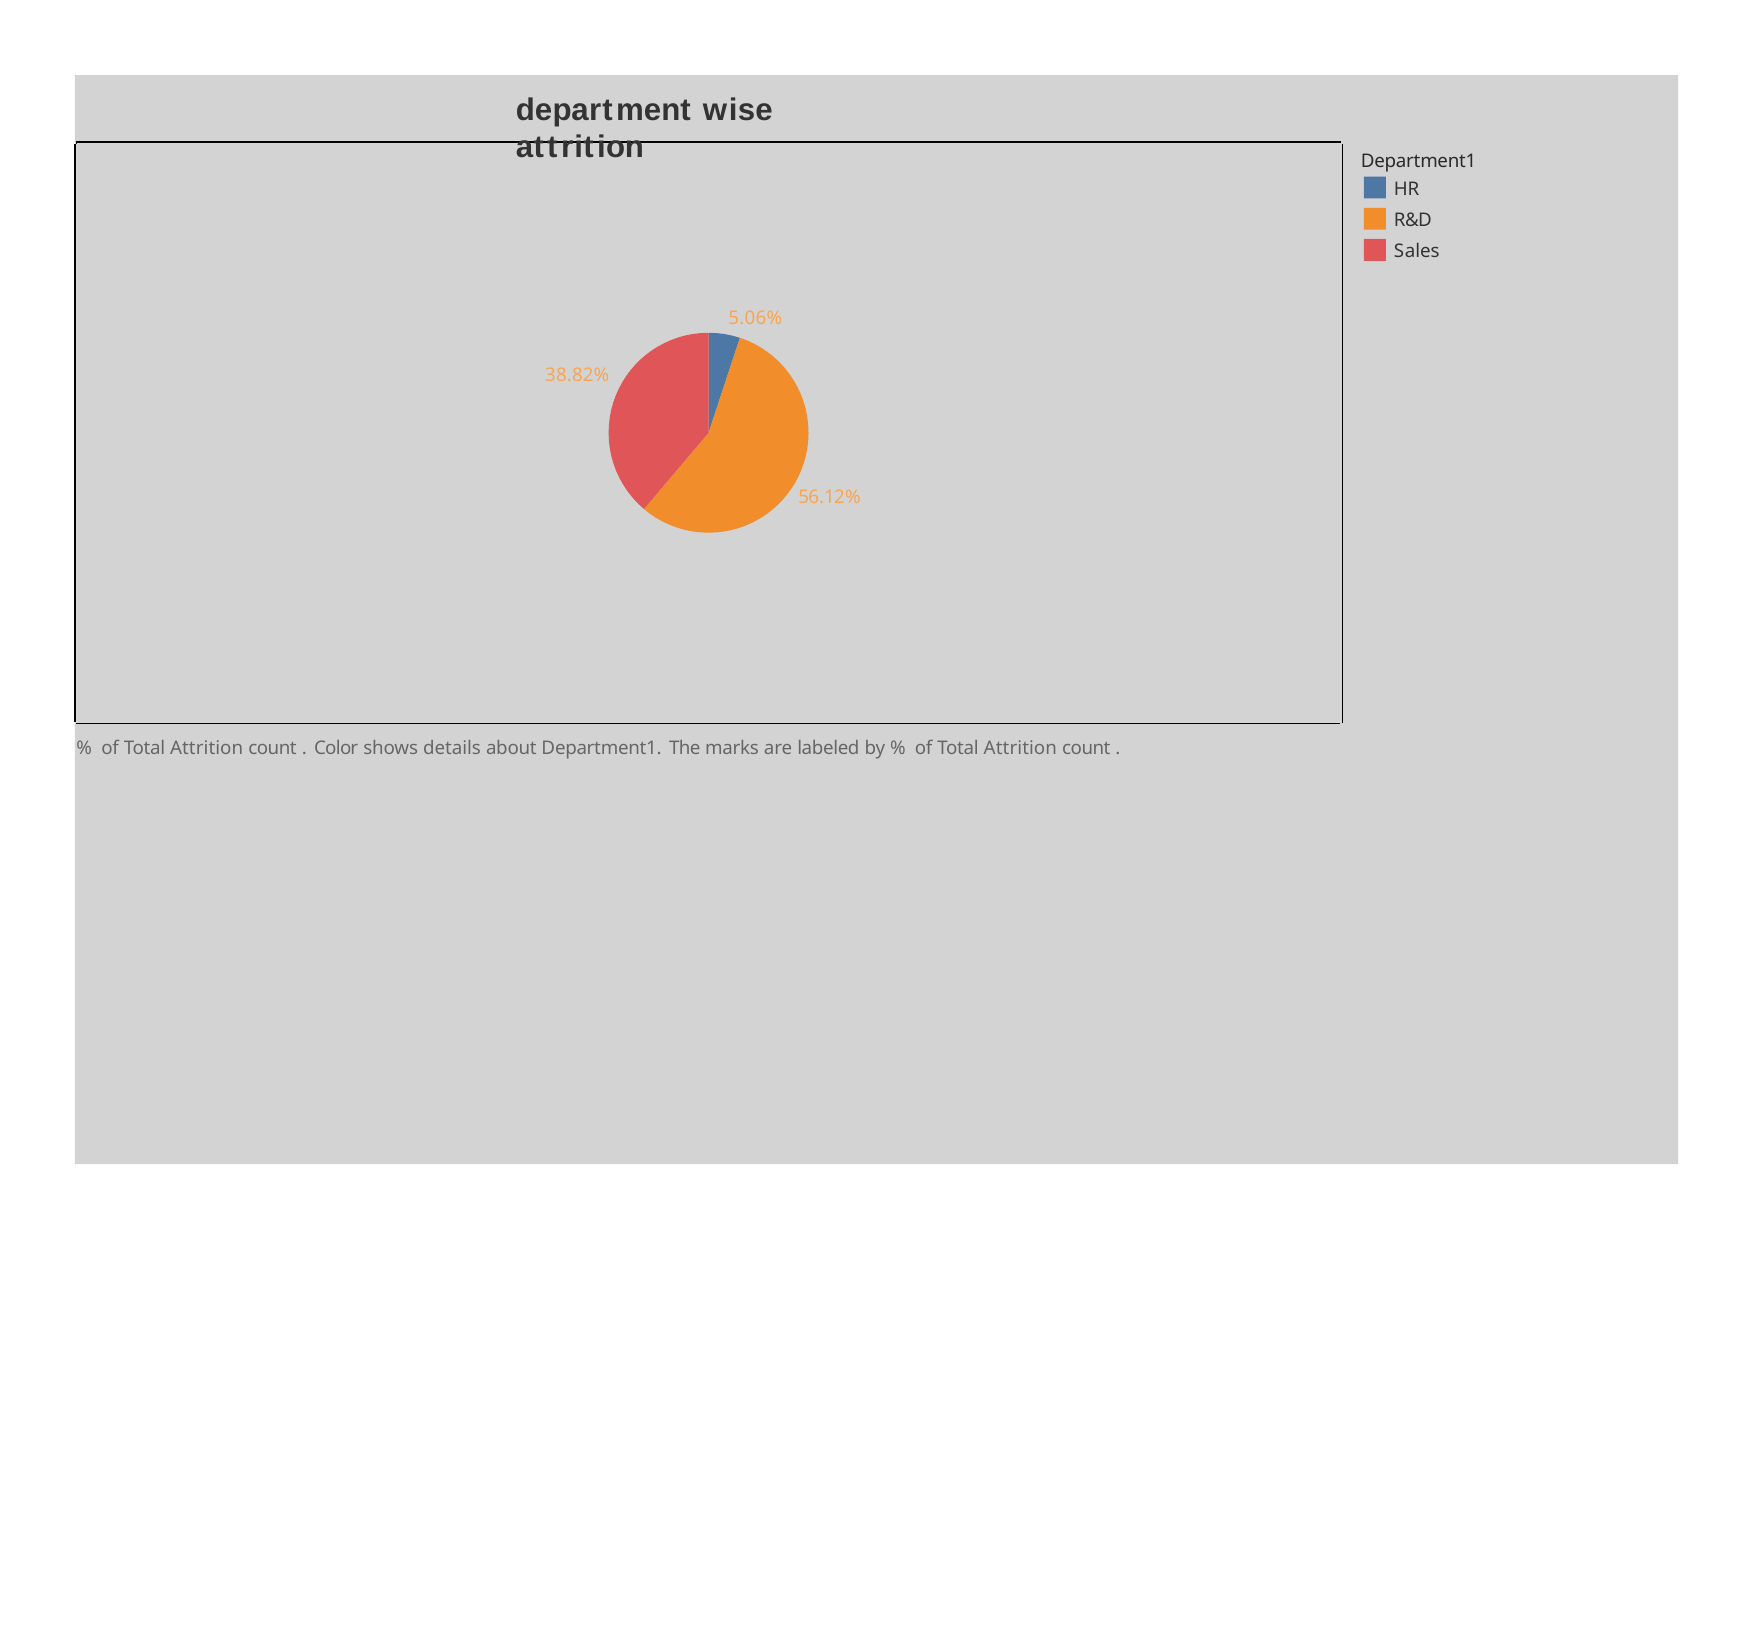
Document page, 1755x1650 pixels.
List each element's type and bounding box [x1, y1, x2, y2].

text_box [75, 142, 1387, 723]
text_box [73, 74, 1679, 1165]
